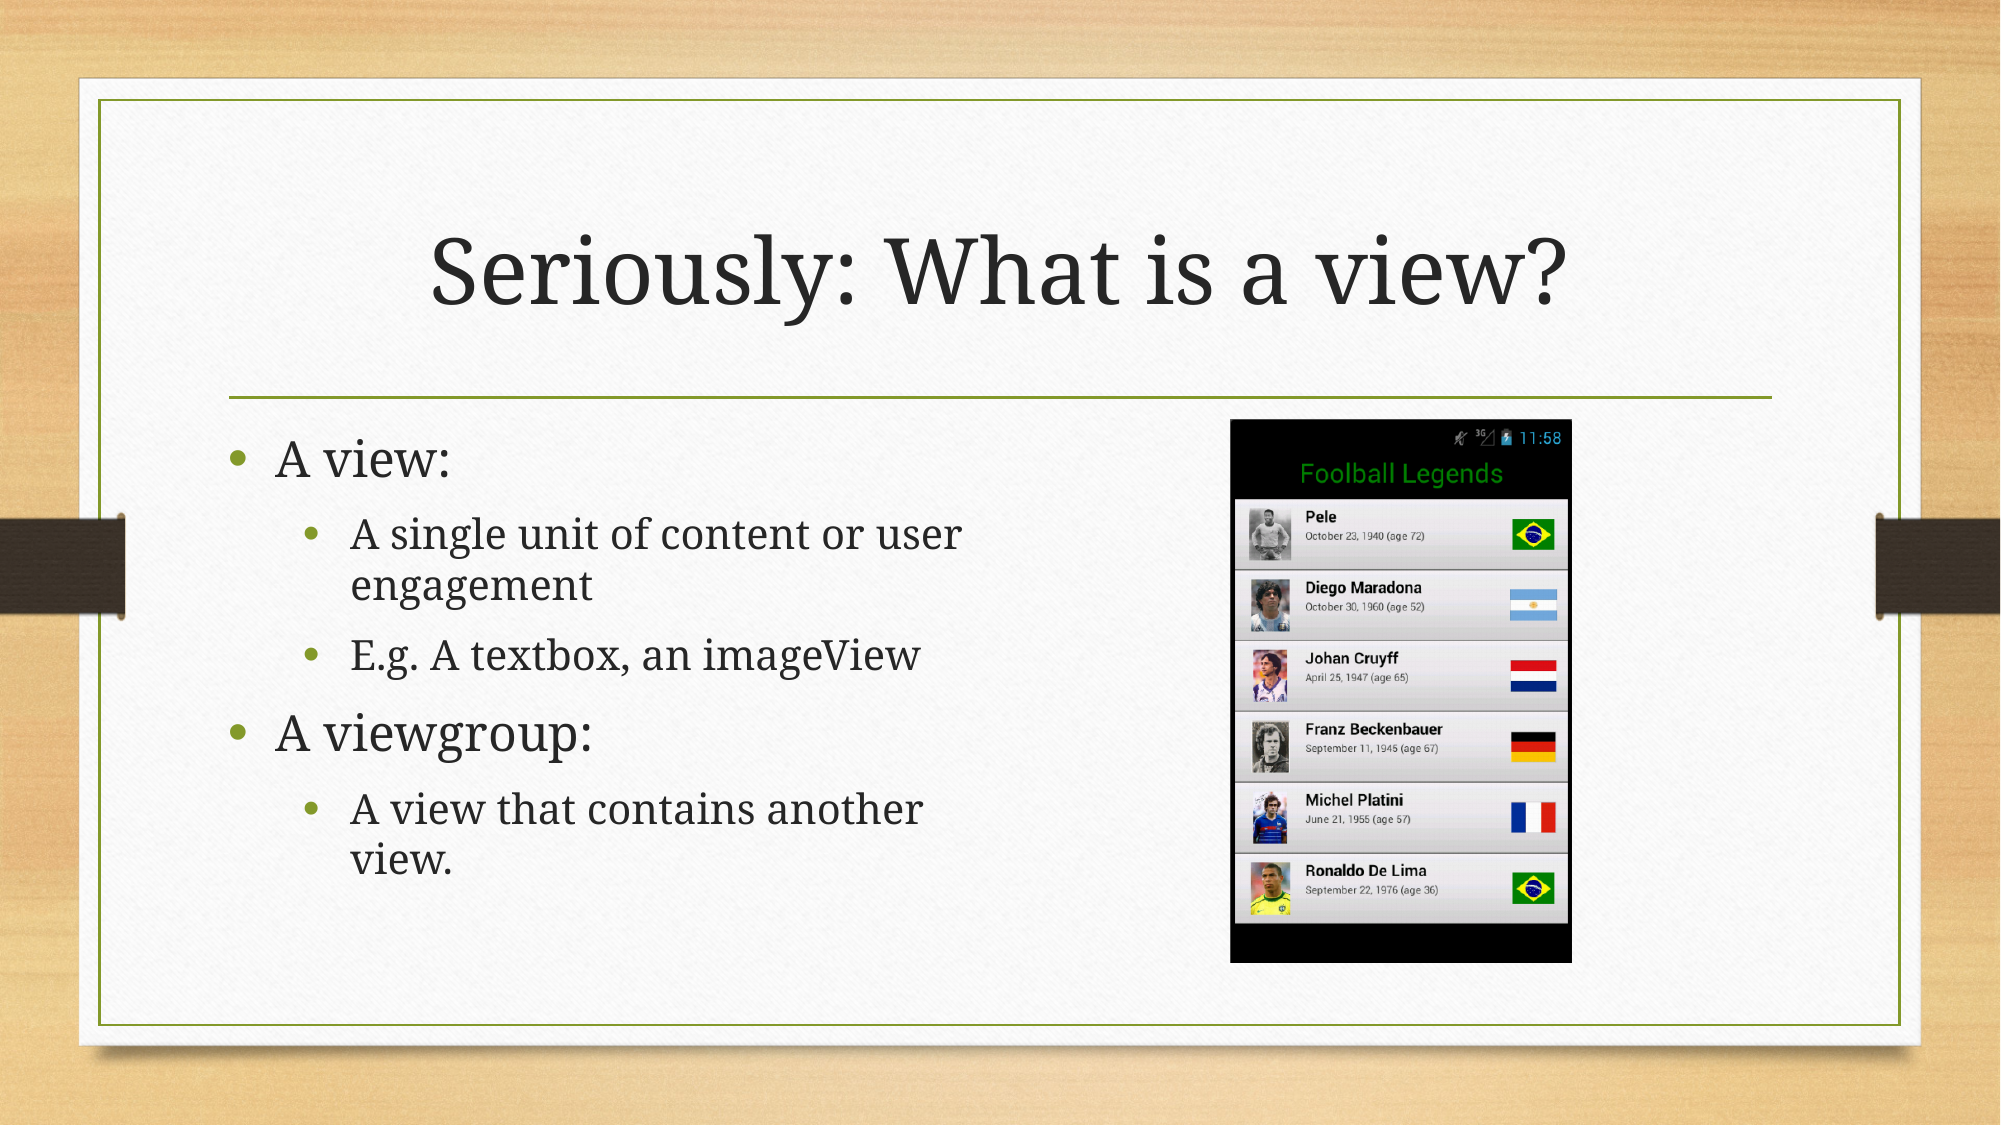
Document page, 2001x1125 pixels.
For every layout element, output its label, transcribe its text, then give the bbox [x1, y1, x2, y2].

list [1229, 419, 1573, 964]
list A view: A single unit of content or user engagement E.g. A textbox, an imageView A viewgroup: A view that contains another view. [213, 420, 987, 963]
picture [0, 0, 2001, 1125]
title Seriously: What is a view? [212, 161, 1788, 375]
